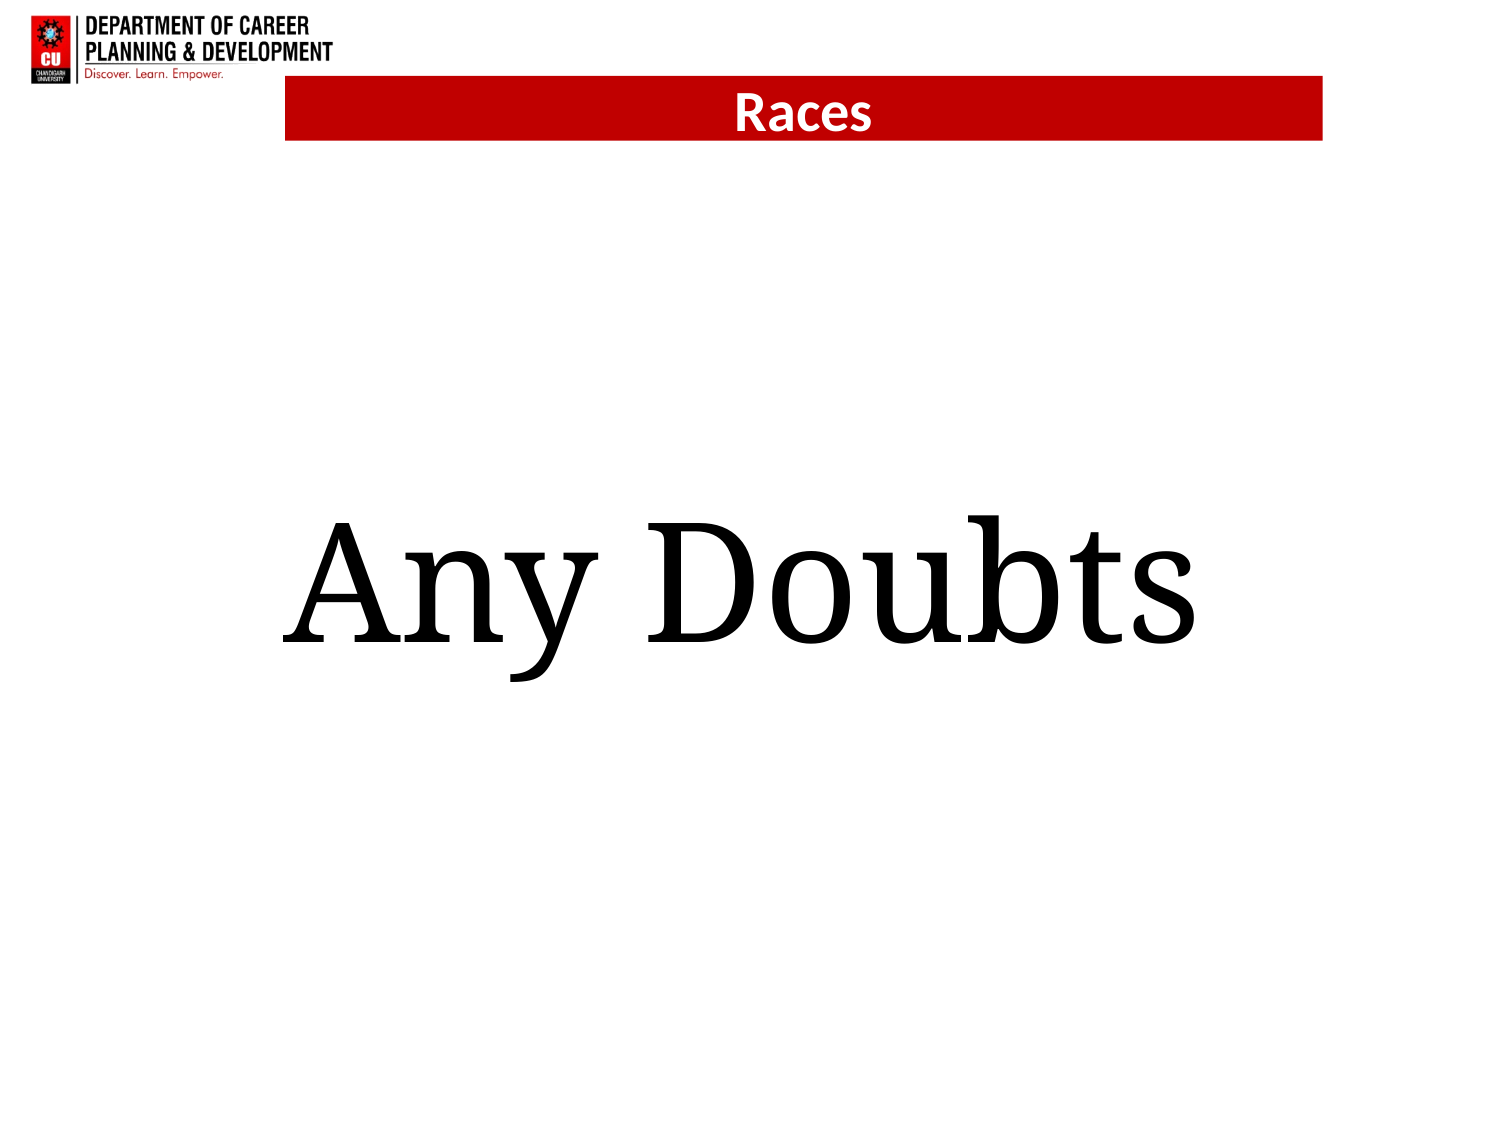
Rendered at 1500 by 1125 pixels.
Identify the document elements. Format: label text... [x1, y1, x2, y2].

text_box Any Doubts [46, 168, 1440, 684]
picture [23, 0, 349, 100]
